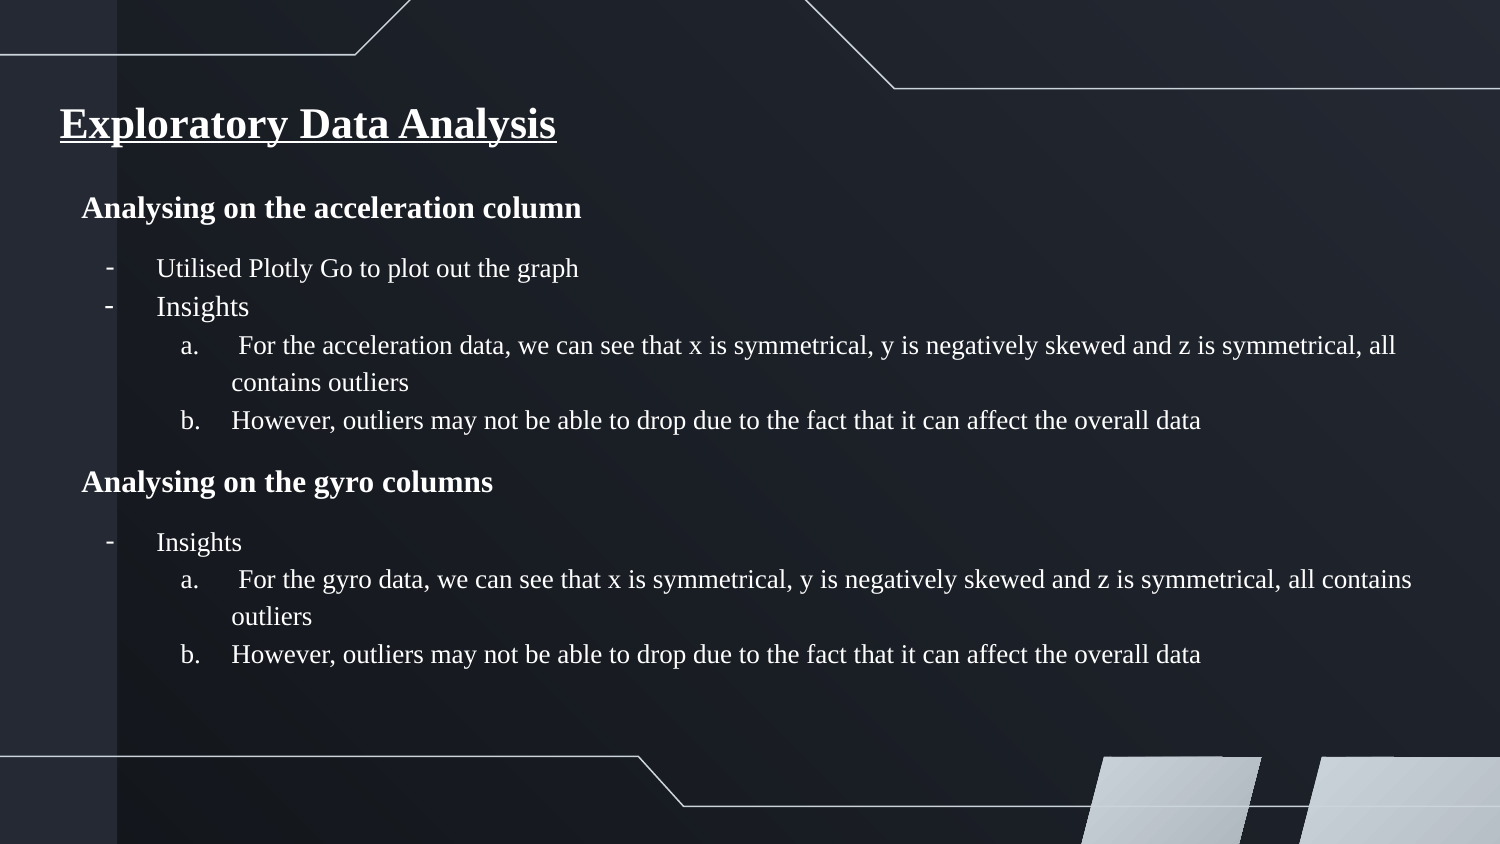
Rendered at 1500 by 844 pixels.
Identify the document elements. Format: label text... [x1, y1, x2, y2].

text_box Exploratory Data Analysis [44, 71, 889, 167]
text_box Analysing on the acceleration column Utilised Plotly Go to plot out the graph Insights For the acceleration data, we can see that x is symmetrical, y is negatively skewed and z is symmetrical, all contains outliers However, outliers may not be able to drop due to the fact that it can affect the overall data Analysing on the gyro columns Insights For the gyro data, we can see that x is symmetrical, y is negatively skewed and z is symmetrical, all contains outliers However, outliers may not be able to drop due to the fact that it can affect the overall data [66, 166, 1460, 741]
